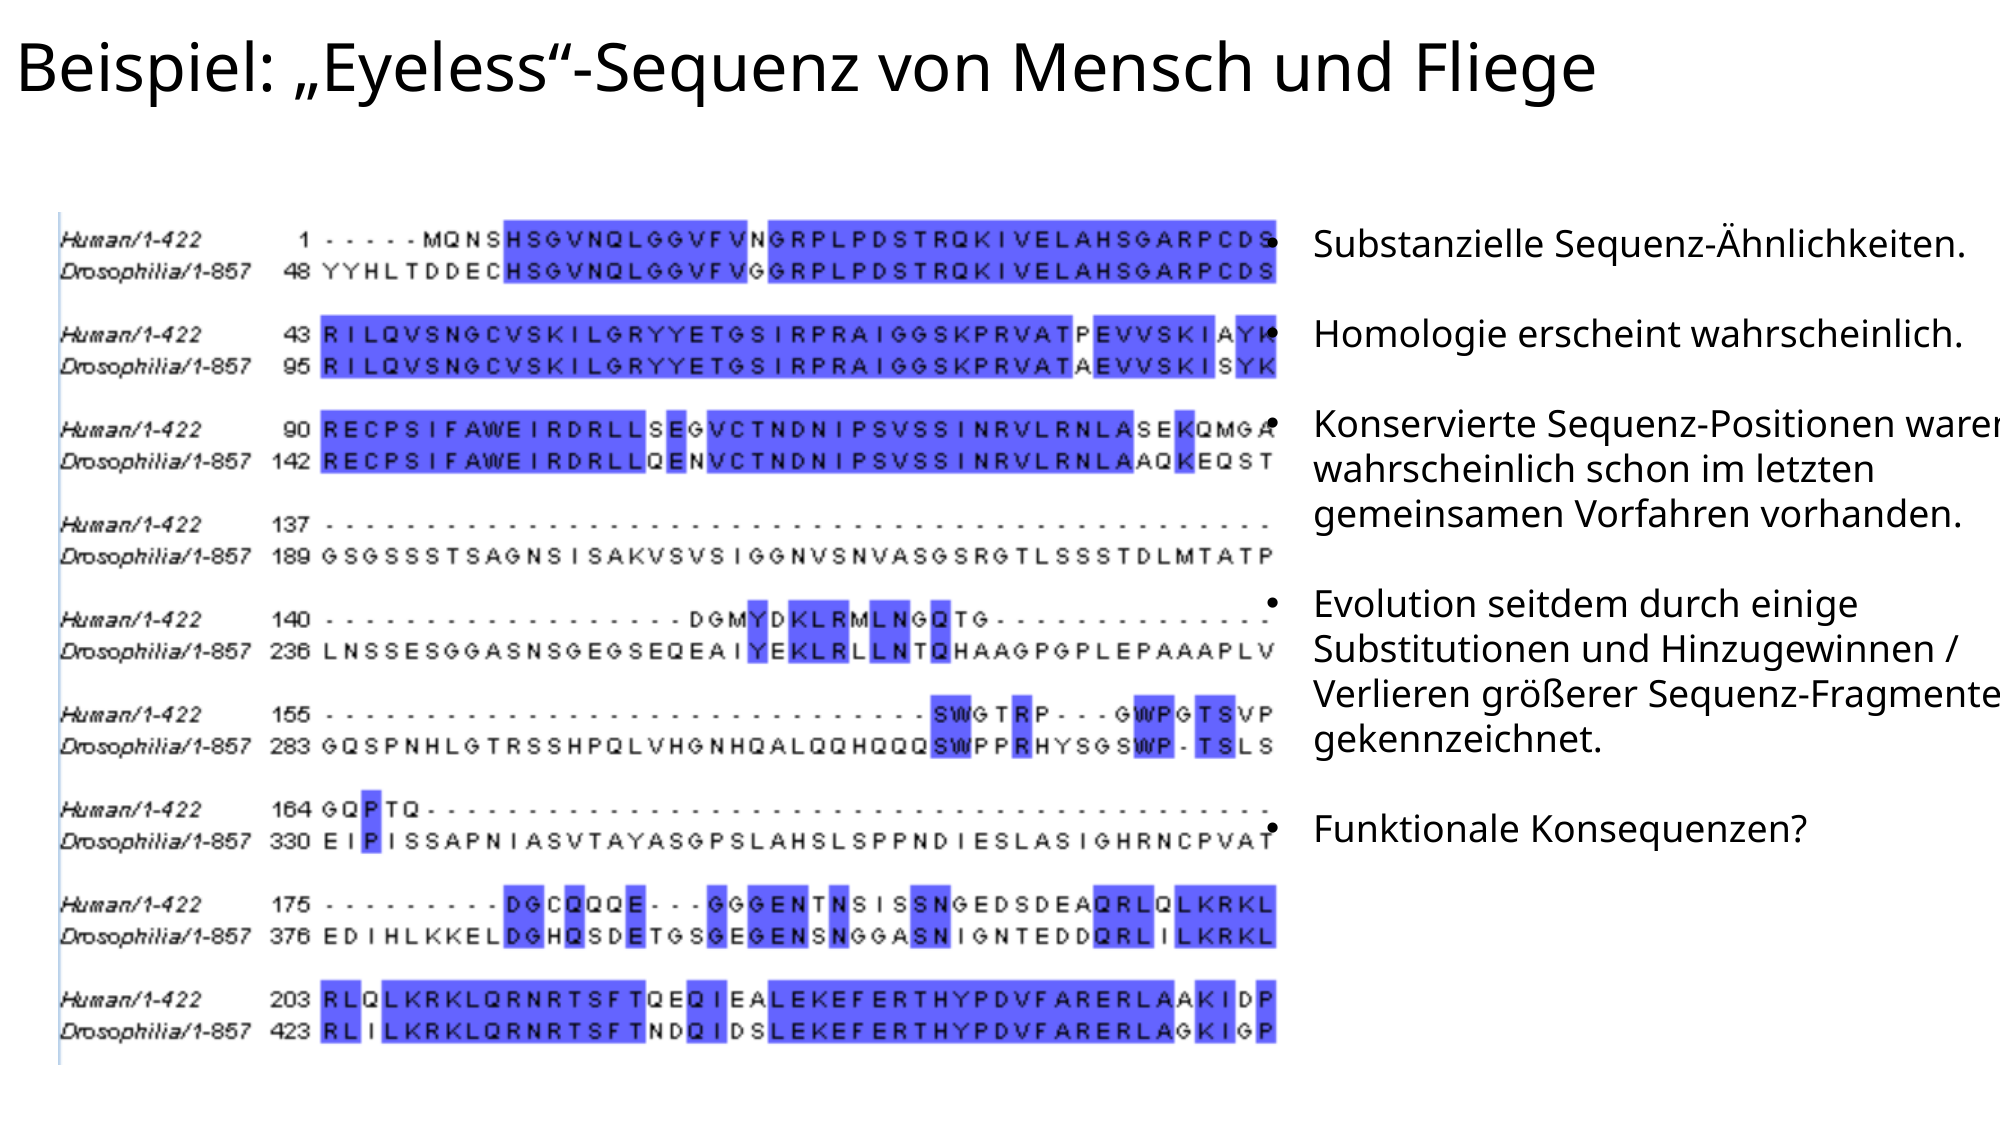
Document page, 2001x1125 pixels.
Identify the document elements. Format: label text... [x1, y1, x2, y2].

title Beispiel: „Eyeless“-Sequenz von Mensch und Fliege [0, 0, 1725, 179]
picture [58, 212, 1287, 1065]
text_box Substanzielle Sequenz-Ähnlichkeiten. Homologie erscheint wahrscheinlich. Konservierte Sequenz-Positionen waren wahrscheinlich schon im letzten gemeinsamen Vorfahren vorhanden. Evolution seitdem durch einige Substitutionen und Hinzugewinnen / Verlieren größerer Sequenz-Fragmente gekennzeichnet. Funktionale Konsequenzen? [1287, 212, 2000, 903]
